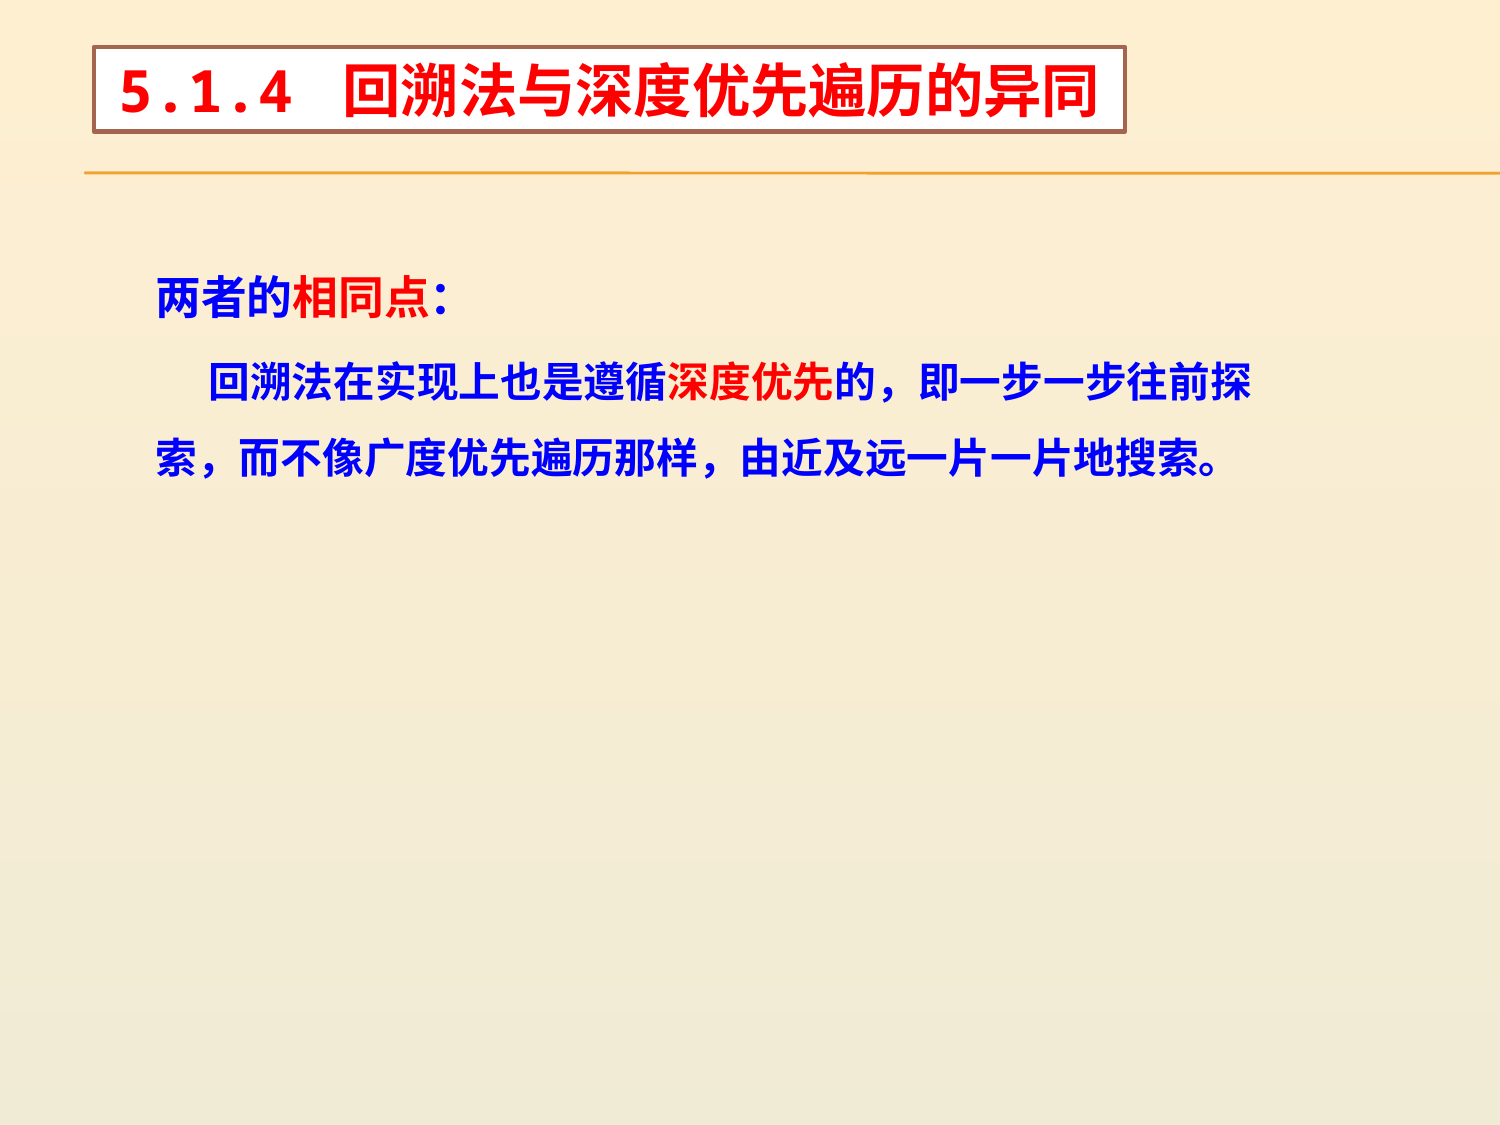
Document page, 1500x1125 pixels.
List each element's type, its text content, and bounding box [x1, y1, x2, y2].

text_box 两者的相同点： 回溯法在实现上也是遵循深度优先的，即一步一步往前探索，而不像广度优先遍历那样，由近及远一片一片地搜索。 [140, 234, 1348, 489]
text_box 5.1.4 回溯法与深度优先遍历的异同 [92, 45, 1127, 134]
